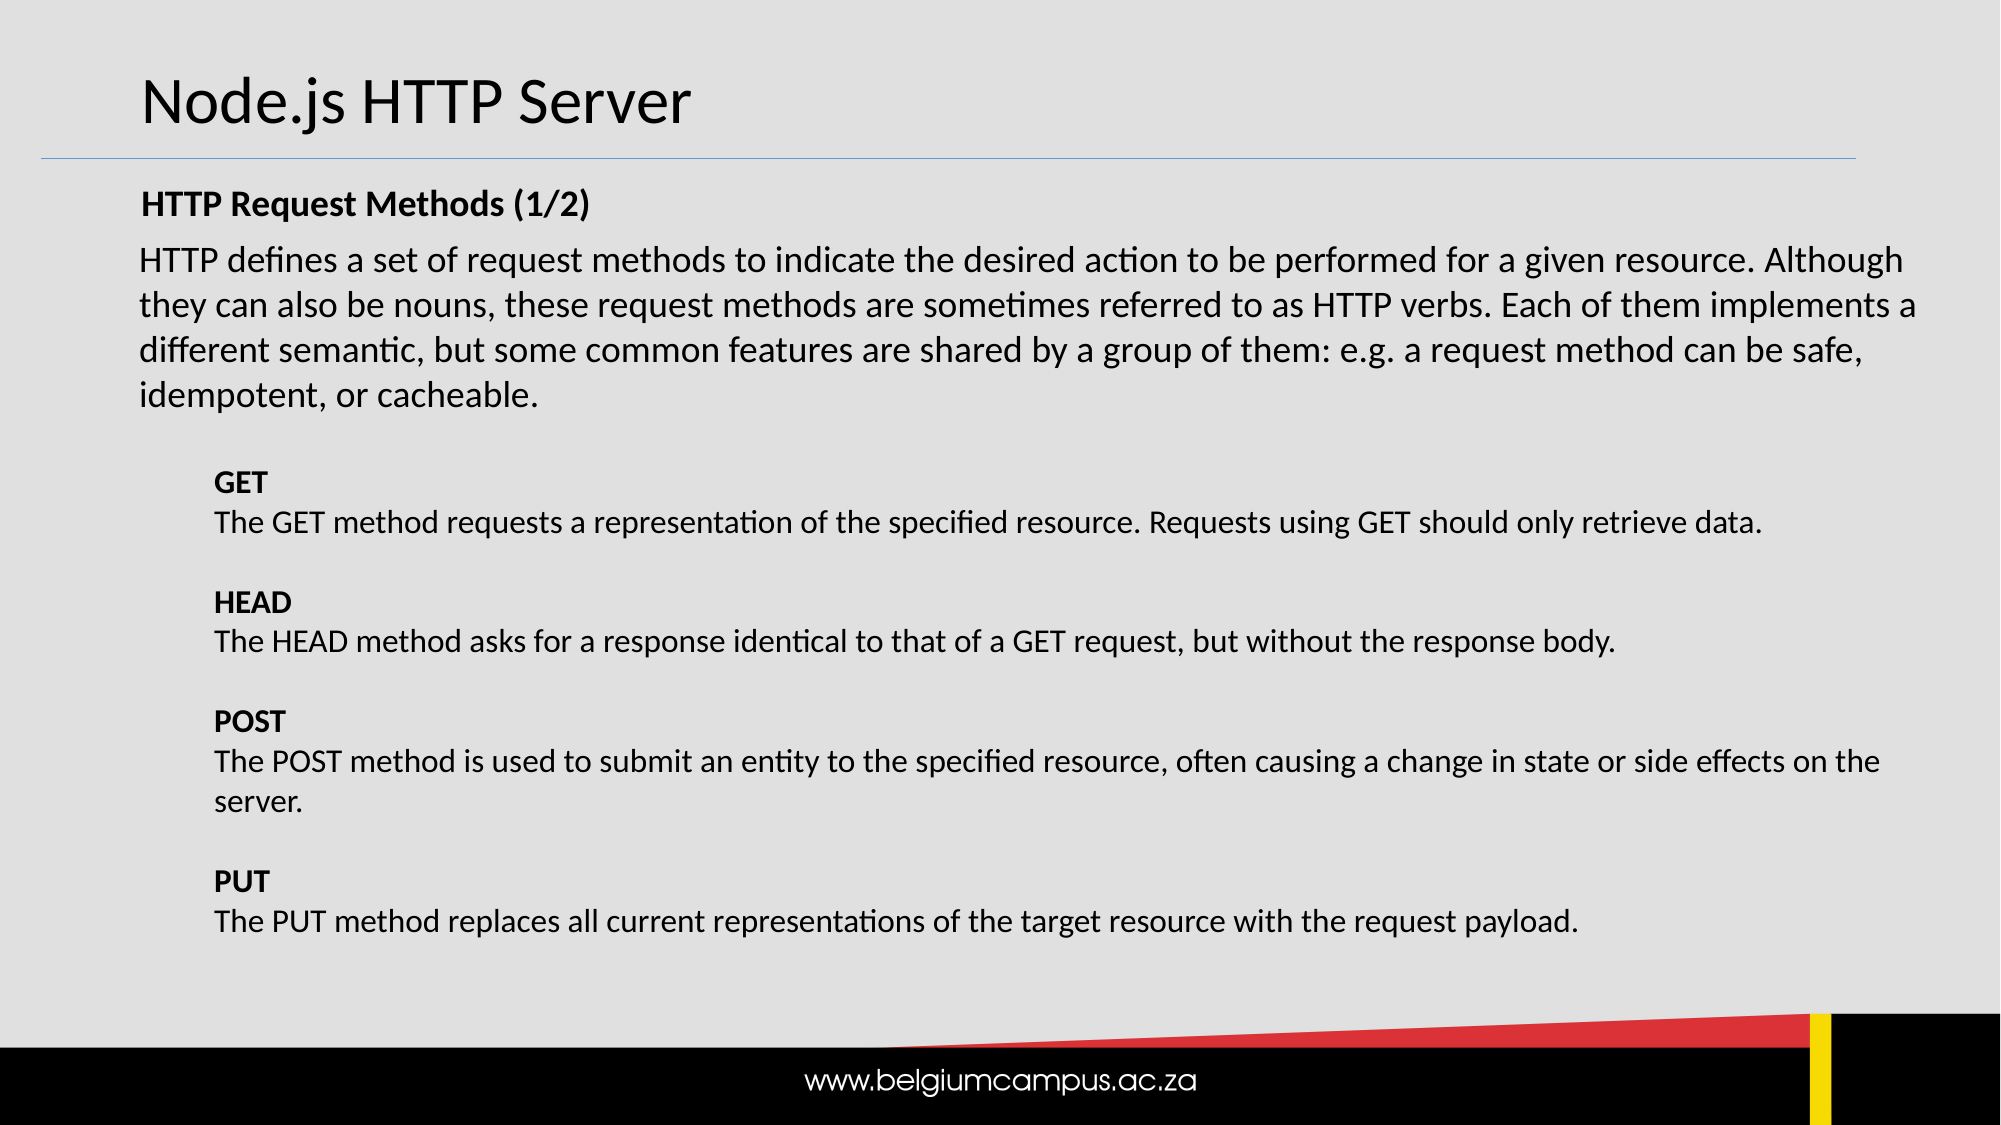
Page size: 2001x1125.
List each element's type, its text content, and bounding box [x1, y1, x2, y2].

text_box HTTP defines a set of request methods to indicate the desired action to be performed for a given resource. Although they can also be nouns, these request methods are sometimes referred to as HTTP verbs. Each of them implements a different semantic, but some common features are shared by a group of them: e.g. a request method can be safe, idempotent, or cacheable. GET The GET method requests a representation of the specified resource. Requests using GET should only retrieve data. HEAD The HEAD method asks for a response identical to that of a GET request, but without the response body. POST The POST method is used to submit an entity to the specified resource, often causing a change in state or side effects on the server. PUT The PUT method replaces all current representations of the target resource with the request payload. [124, 227, 1950, 992]
text_box HTTP Request Methods (1/2) [126, 171, 607, 227]
picture [0, 0, 2001, 1125]
text_box Node.js HTTP Server [127, 49, 709, 144]
